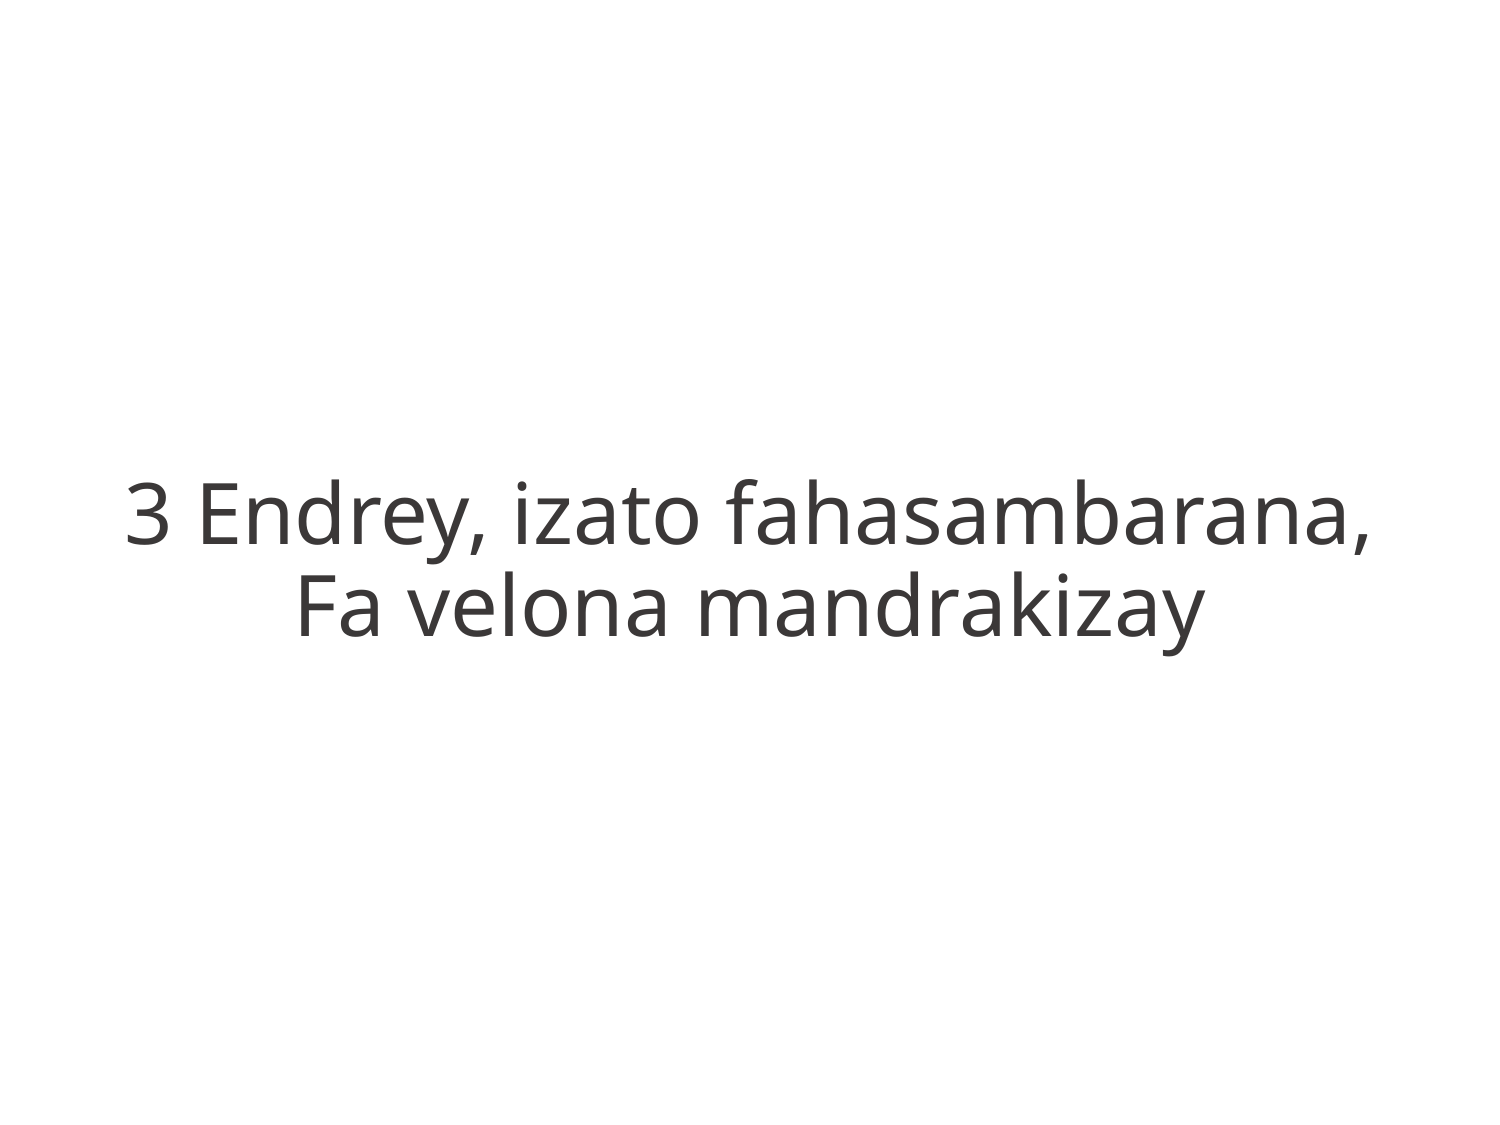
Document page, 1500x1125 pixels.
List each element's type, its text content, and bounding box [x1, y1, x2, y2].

title 3 Endrey, izato fahasambarana, Fa velona mandrakizay [103, 453, 1397, 672]
